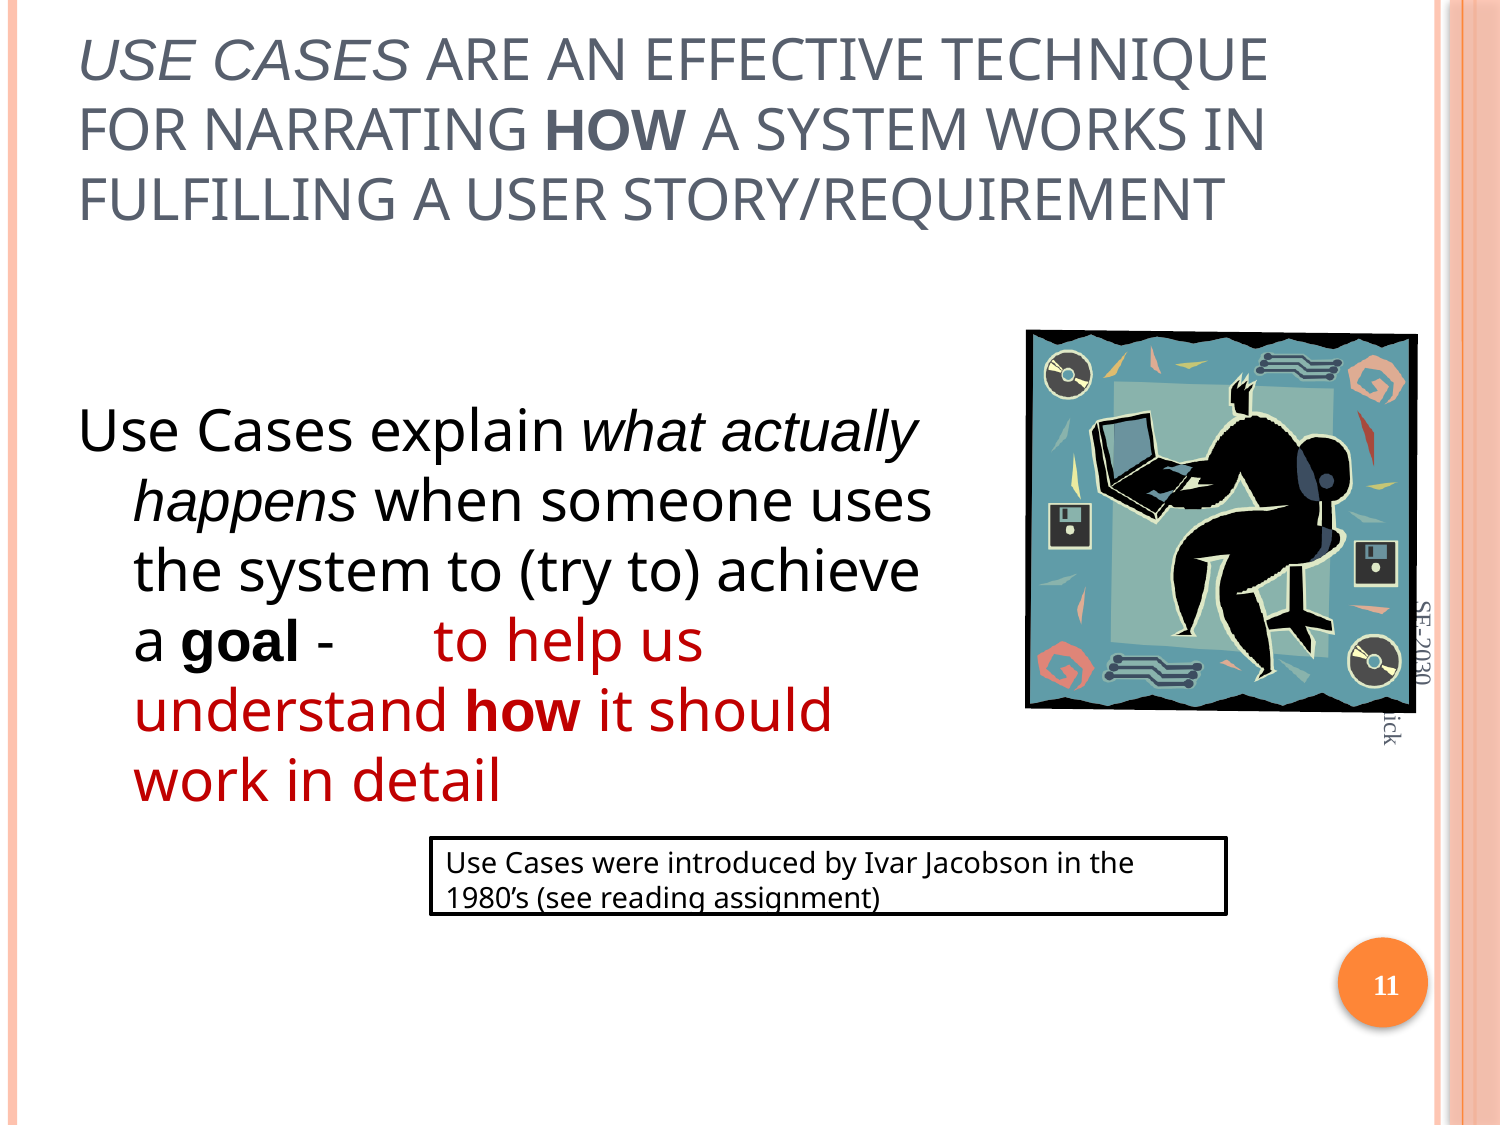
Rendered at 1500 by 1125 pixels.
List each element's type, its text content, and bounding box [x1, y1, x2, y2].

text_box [1024, 329, 1419, 714]
text_box Use Cases were introduced by Ivar Jacobson in the 1980’s (see reading assignment) [430, 837, 1226, 915]
footer SE-2030 Dr. Mark L. Hornick [1082, 380, 1500, 906]
title Use Cases are an effective technique for narrating how a system works in fulfilling a User Story/Requirement [75, 20, 1300, 233]
text_box Use Cases explain what actually happens when someone uses the system to (try to) achieve a goal - to help us understand how it should work in detail [75, 391, 935, 814]
slide_number 11 [1333, 906, 1434, 1125]
